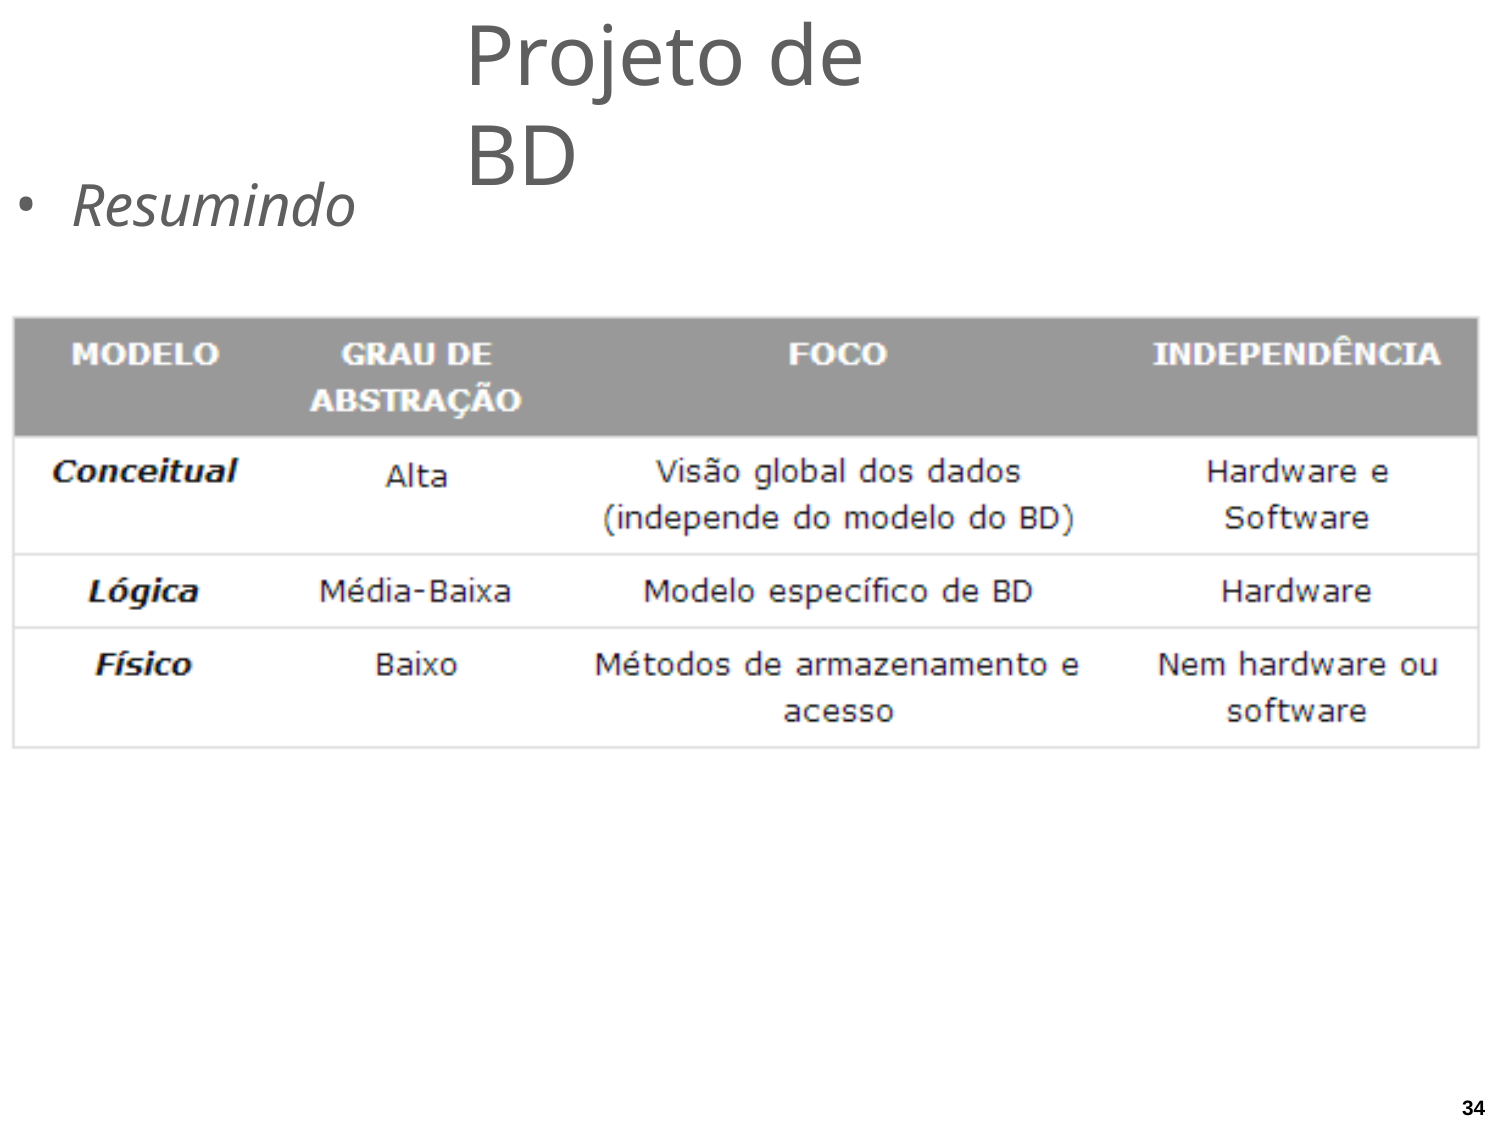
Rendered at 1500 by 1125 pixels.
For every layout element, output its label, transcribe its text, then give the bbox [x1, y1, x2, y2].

text_box [8, 302, 1500, 764]
slide_number 34 [1455, 1094, 1492, 1125]
text_box Resumindo [12, 166, 397, 239]
title Projeto de BD [462, 0, 976, 203]
